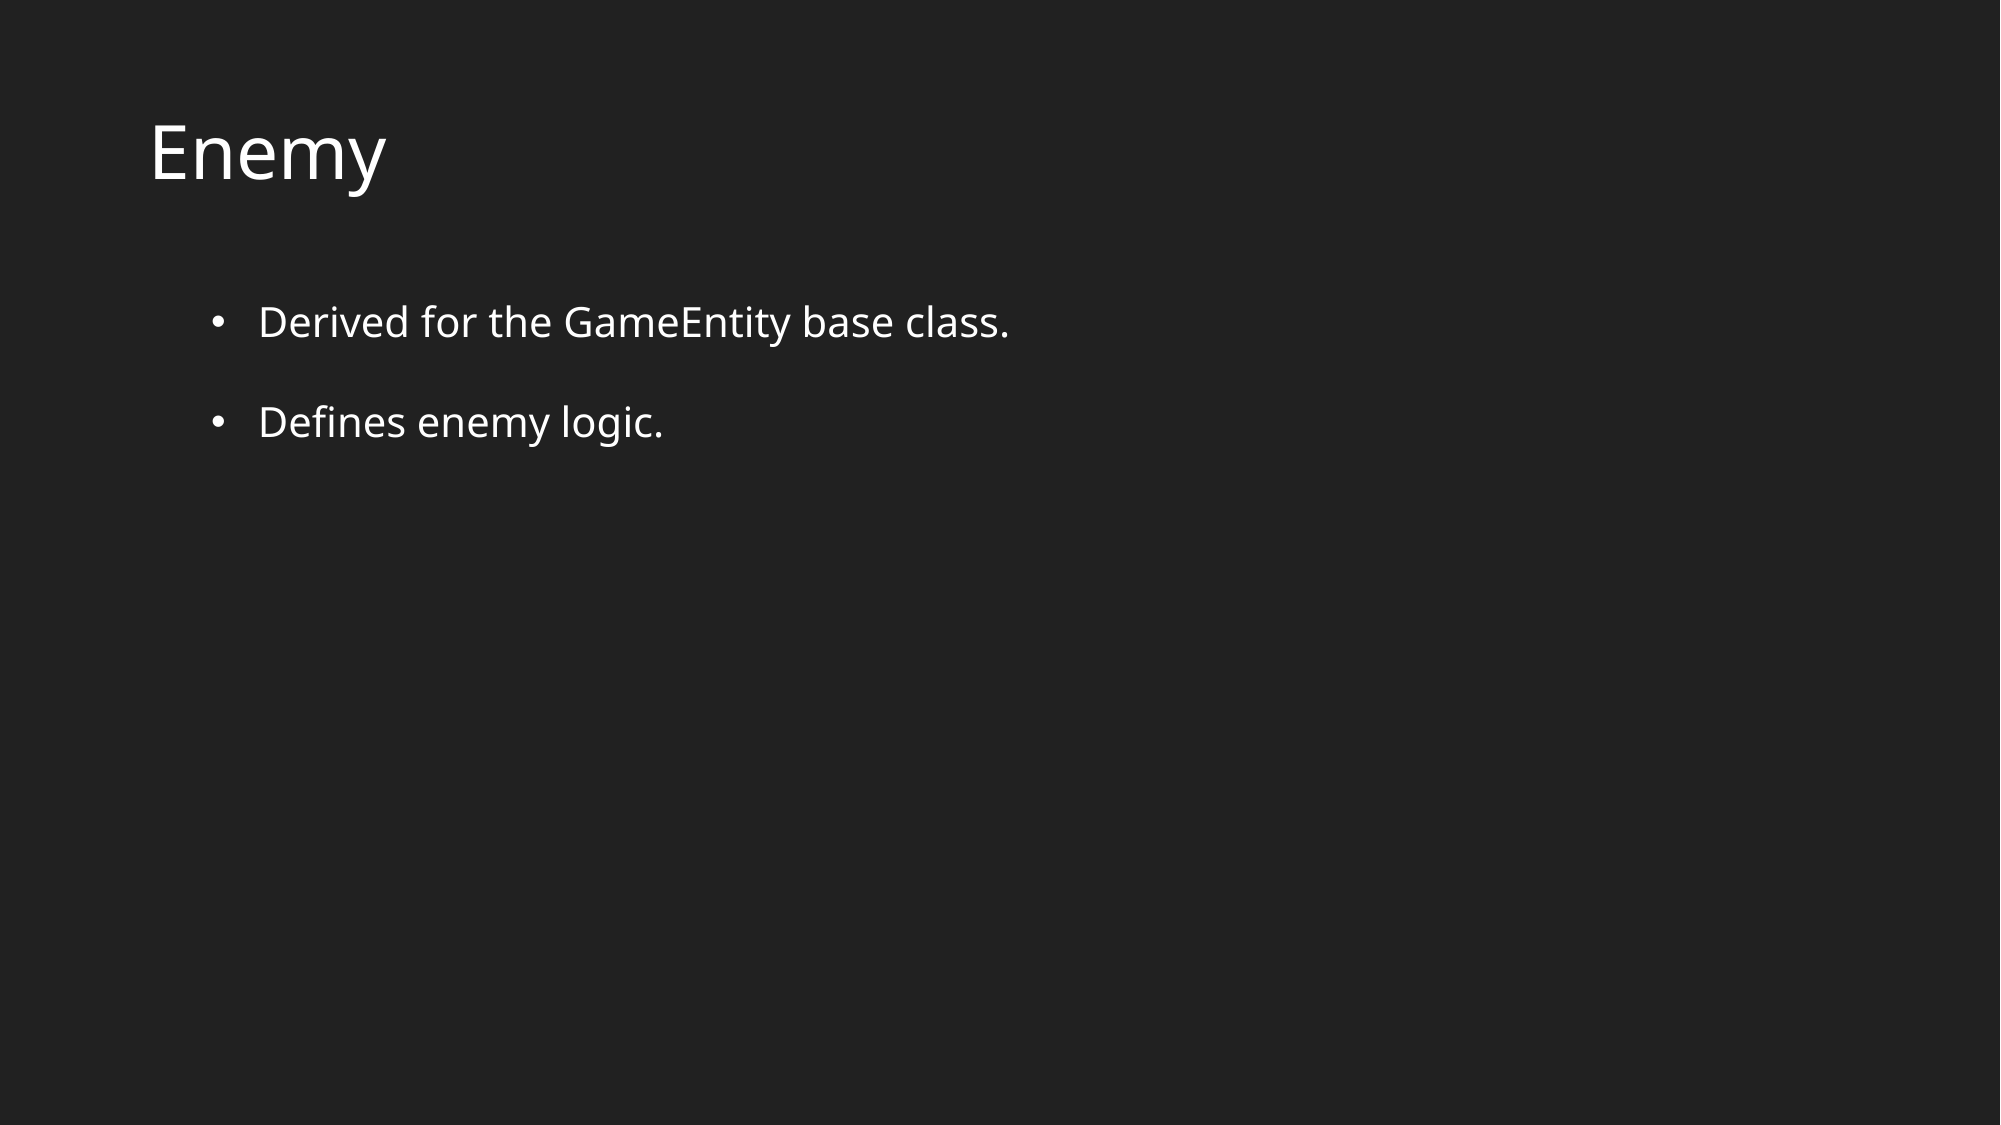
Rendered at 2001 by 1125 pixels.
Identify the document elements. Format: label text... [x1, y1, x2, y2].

text_box Enemy [133, 97, 403, 203]
text_box Derived for the GameEntity base class. Defines enemy logic. [196, 288, 1284, 454]
